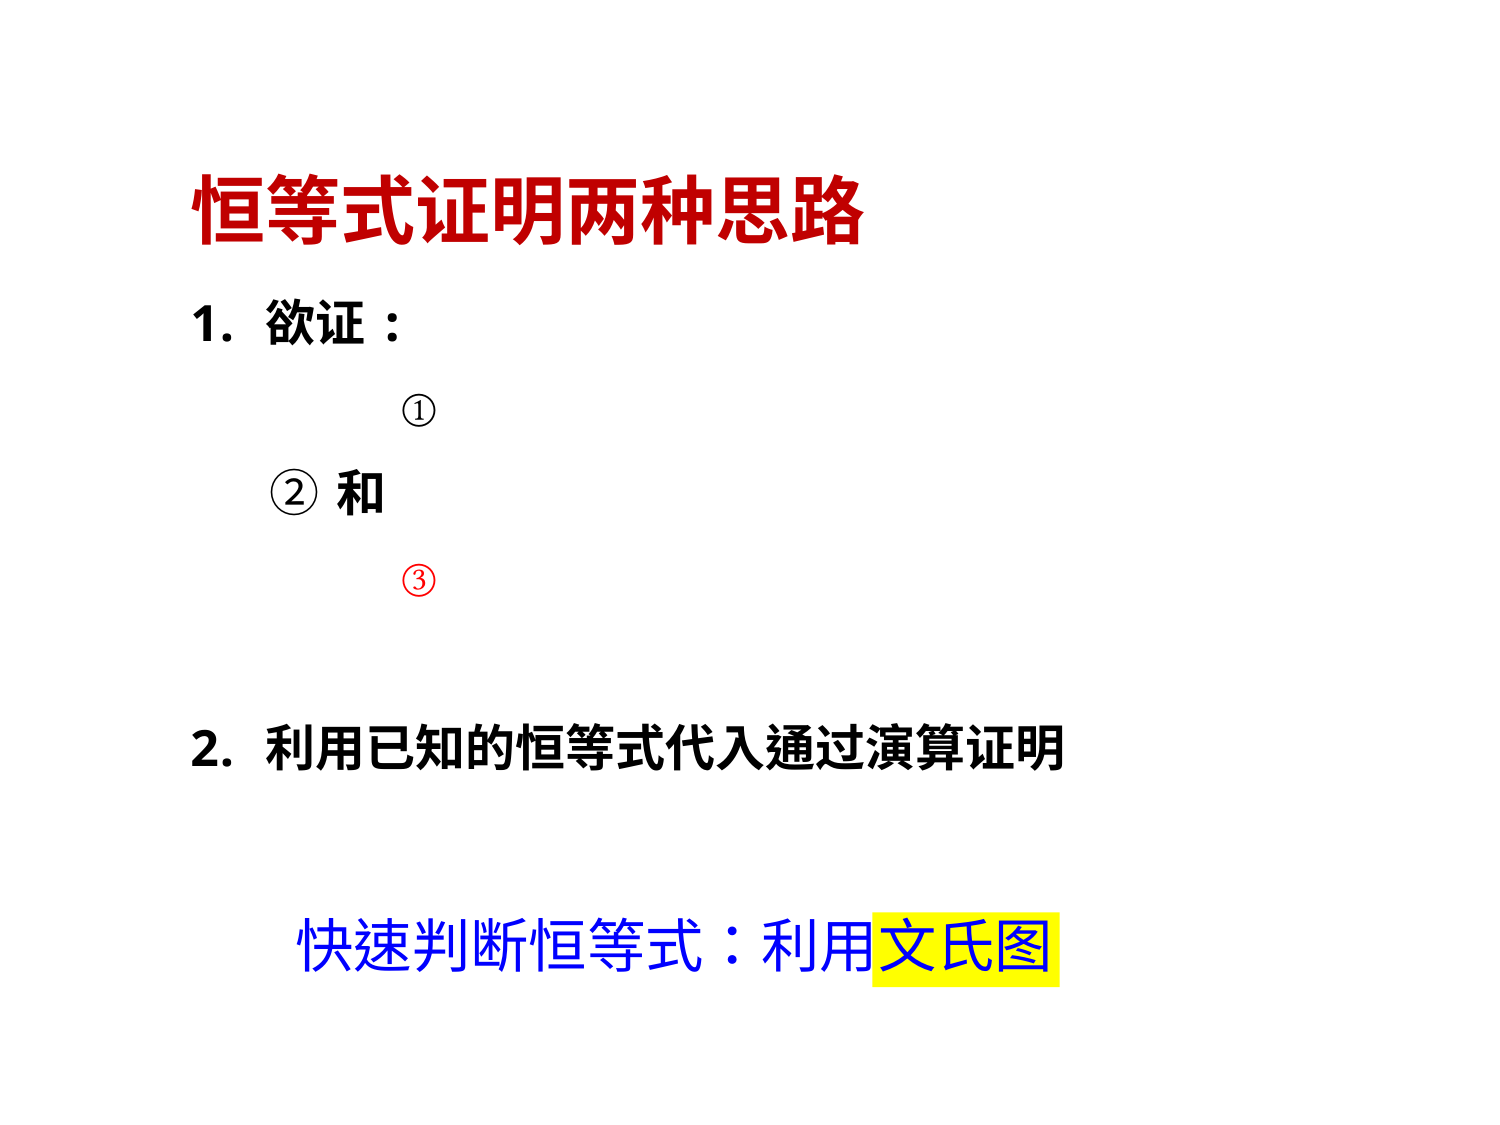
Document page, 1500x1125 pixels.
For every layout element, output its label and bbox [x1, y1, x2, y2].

text_box [276, 901, 1073, 988]
